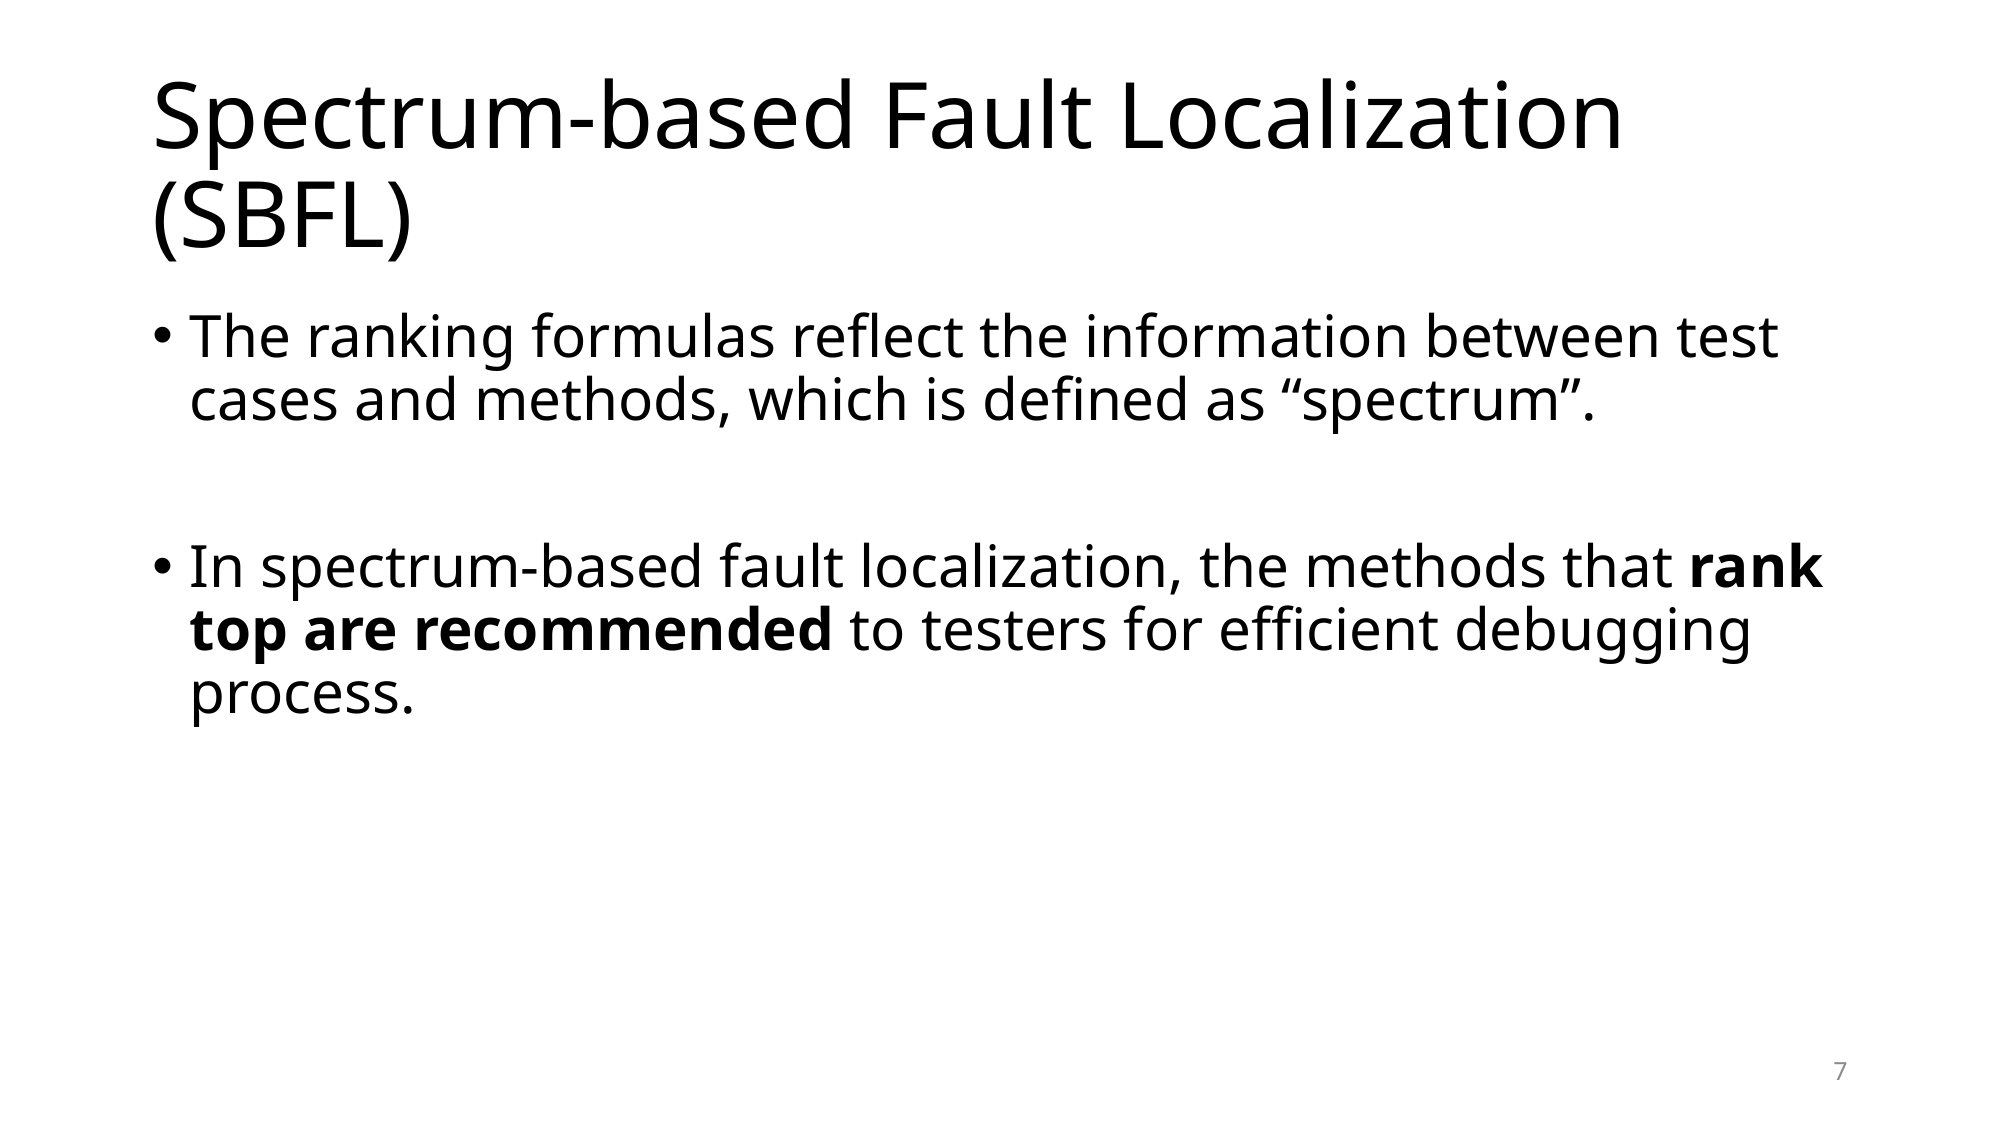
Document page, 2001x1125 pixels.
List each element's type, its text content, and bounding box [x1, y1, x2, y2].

title Spectrum-based Fault Localization (SBFL) [137, 59, 1863, 278]
slide_number 7 [1412, 1042, 1863, 1103]
list The ranking formulas reflect the information between test cases and methods, which is defined as “spectrum”. In spectrum-based fault localization, the methods that rank top are recommended to testers for efficient debugging process. [137, 299, 1863, 1014]
